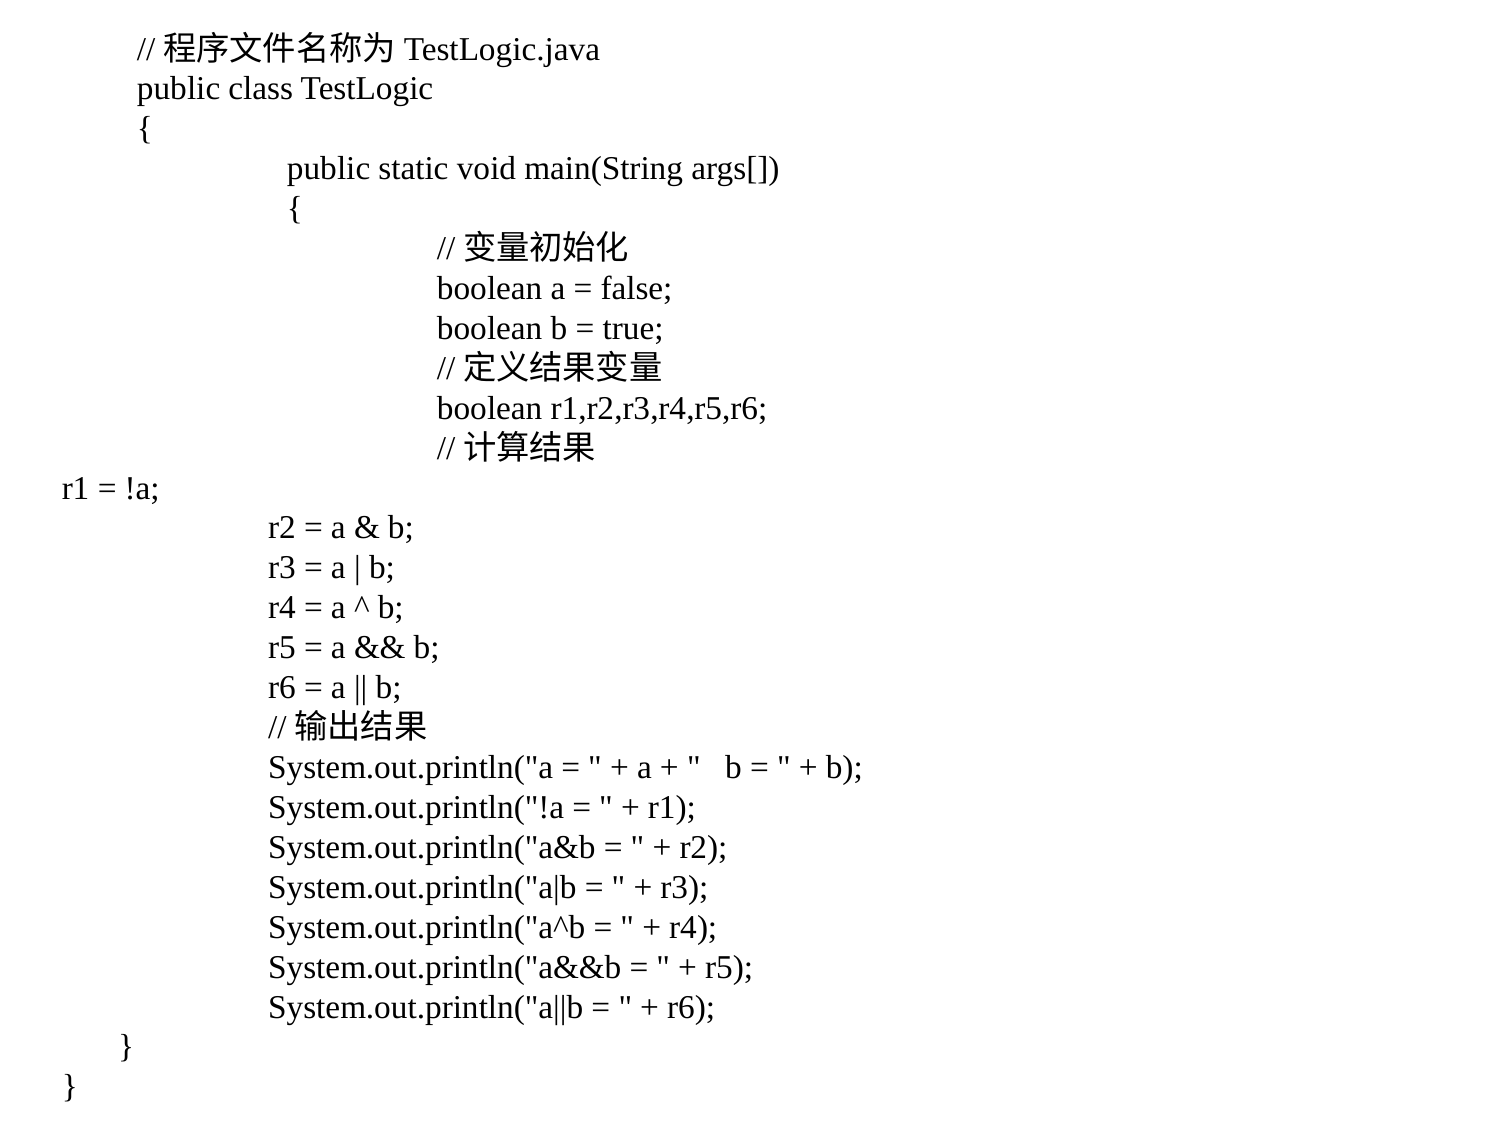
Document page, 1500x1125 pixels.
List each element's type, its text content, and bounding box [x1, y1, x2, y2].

text_box //程序文件名称为TestLogic.java public class TestLogic { public static void main(String args[]) { //变量初始化 boolean a = false; boolean b = true; //定义结果变量 boolean r1,r2,r3,r4,r5,r6; //计算结果 r1 = !a; r2 = a & b; r3 = a | b; r4 = a ^ b; r5 = a && b; r6 = a || b; //输出结果 System.out.println("a = " + a + " b = " + b); System.out.println("!a = " + r1); System.out.println("a&b = " + r2); System.out.println("a|b = " + r3); System.out.println("a^b = " + r4); System.out.println("a&&b = " + r5); System.out.println("a||b = " + r6); } } [47, 19, 1460, 1112]
